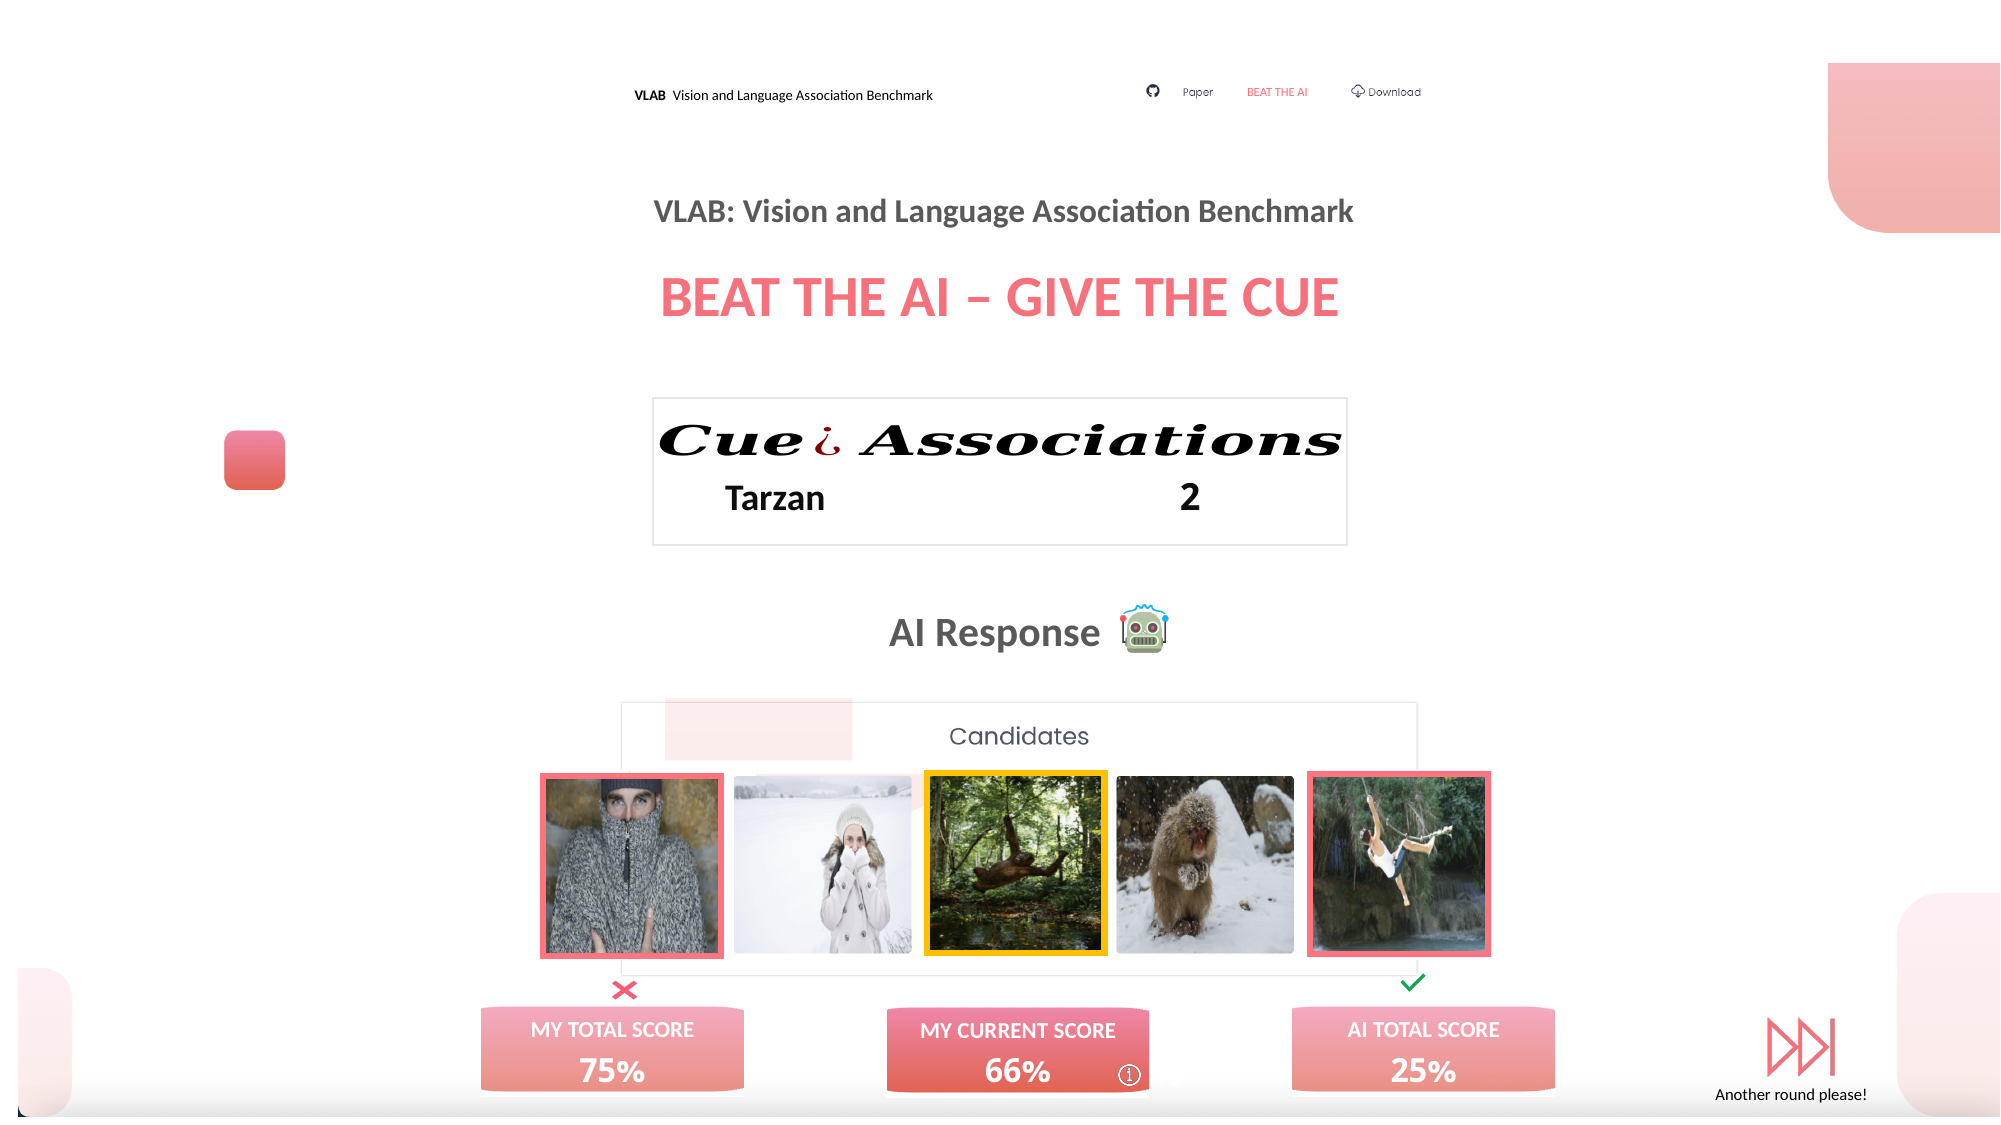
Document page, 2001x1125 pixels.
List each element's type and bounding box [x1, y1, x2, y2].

text_box [18, 63, 2000, 1118]
picture [1292, 1005, 1555, 1097]
picture [887, 1006, 1150, 1098]
picture [611, 980, 638, 1000]
picture [1118, 602, 1170, 654]
picture [1400, 970, 1426, 996]
picture [1754, 1000, 1848, 1094]
